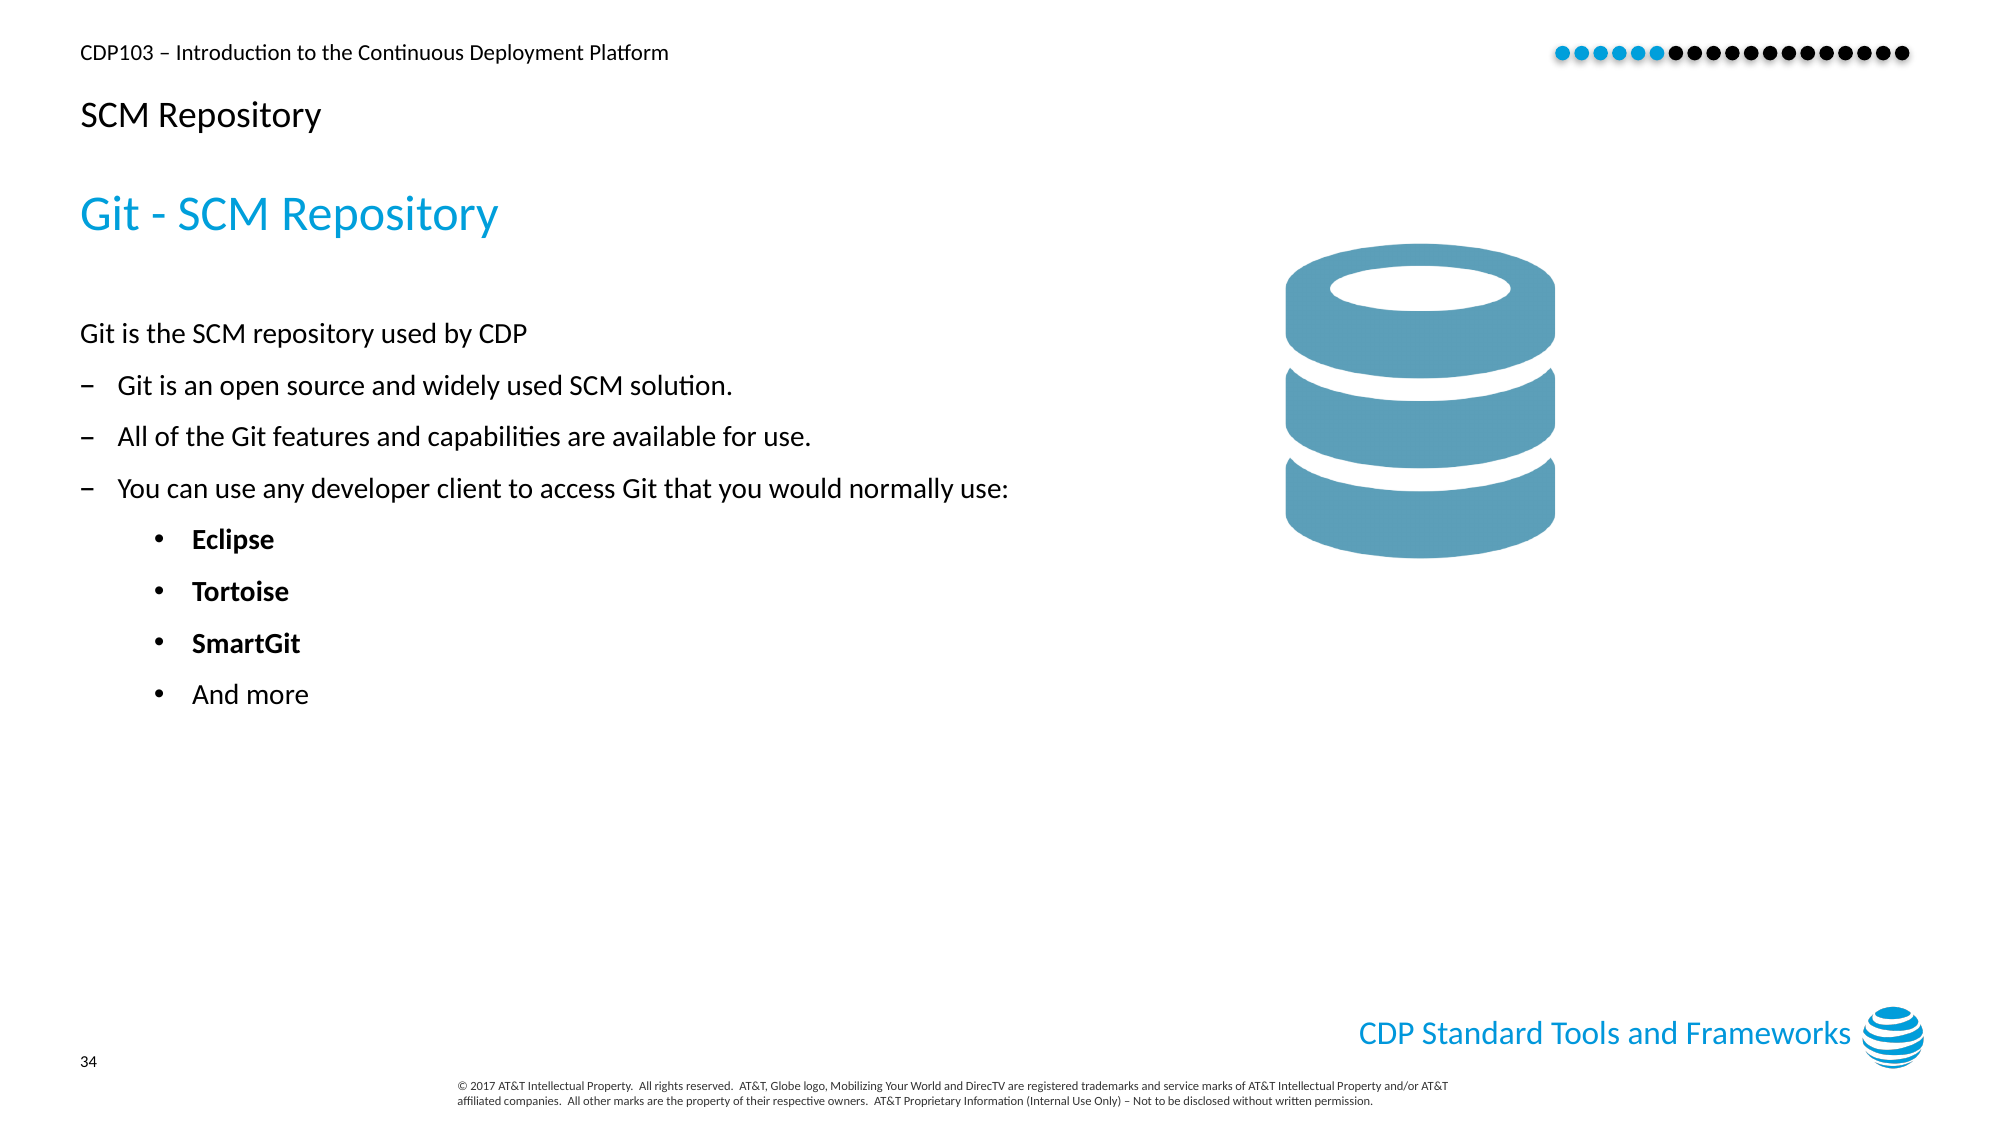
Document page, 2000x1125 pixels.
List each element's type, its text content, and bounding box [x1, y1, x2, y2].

text_box [1856, 45, 1872, 62]
text_box [1630, 45, 1647, 62]
text_box [1743, 45, 1760, 62]
text_box [1800, 45, 1816, 62]
slide_number 34 [80, 1049, 129, 1087]
text_box [1838, 45, 1854, 62]
title SCM Repository [80, 85, 1920, 142]
text_box [1894, 45, 1911, 62]
text_box [1762, 45, 1778, 62]
text_box [1611, 45, 1627, 62]
text_box CDP Standard Tools and Frameworks [1334, 1004, 1867, 1060]
text_box [1705, 45, 1721, 62]
text_box [1875, 45, 1892, 62]
text_box [1668, 45, 1684, 62]
text_box [1819, 45, 1835, 62]
list Git - SCM Repository Git is the SCM repository used by CDP Git is an open source and widely used SCM solution. All of the Git features and capabilities are available for use. You can use any developer client to access Git that you would normally use: Eclipse Tortoise SmartGit And more [80, 186, 1920, 977]
text_box [1573, 45, 1590, 62]
text_box [1649, 45, 1666, 62]
picture [1283, 220, 1556, 582]
text_box [1724, 45, 1741, 62]
text_box [1686, 45, 1703, 62]
text_box [1592, 45, 1609, 62]
text_box [1554, 45, 1571, 62]
text_box [1780, 45, 1797, 62]
